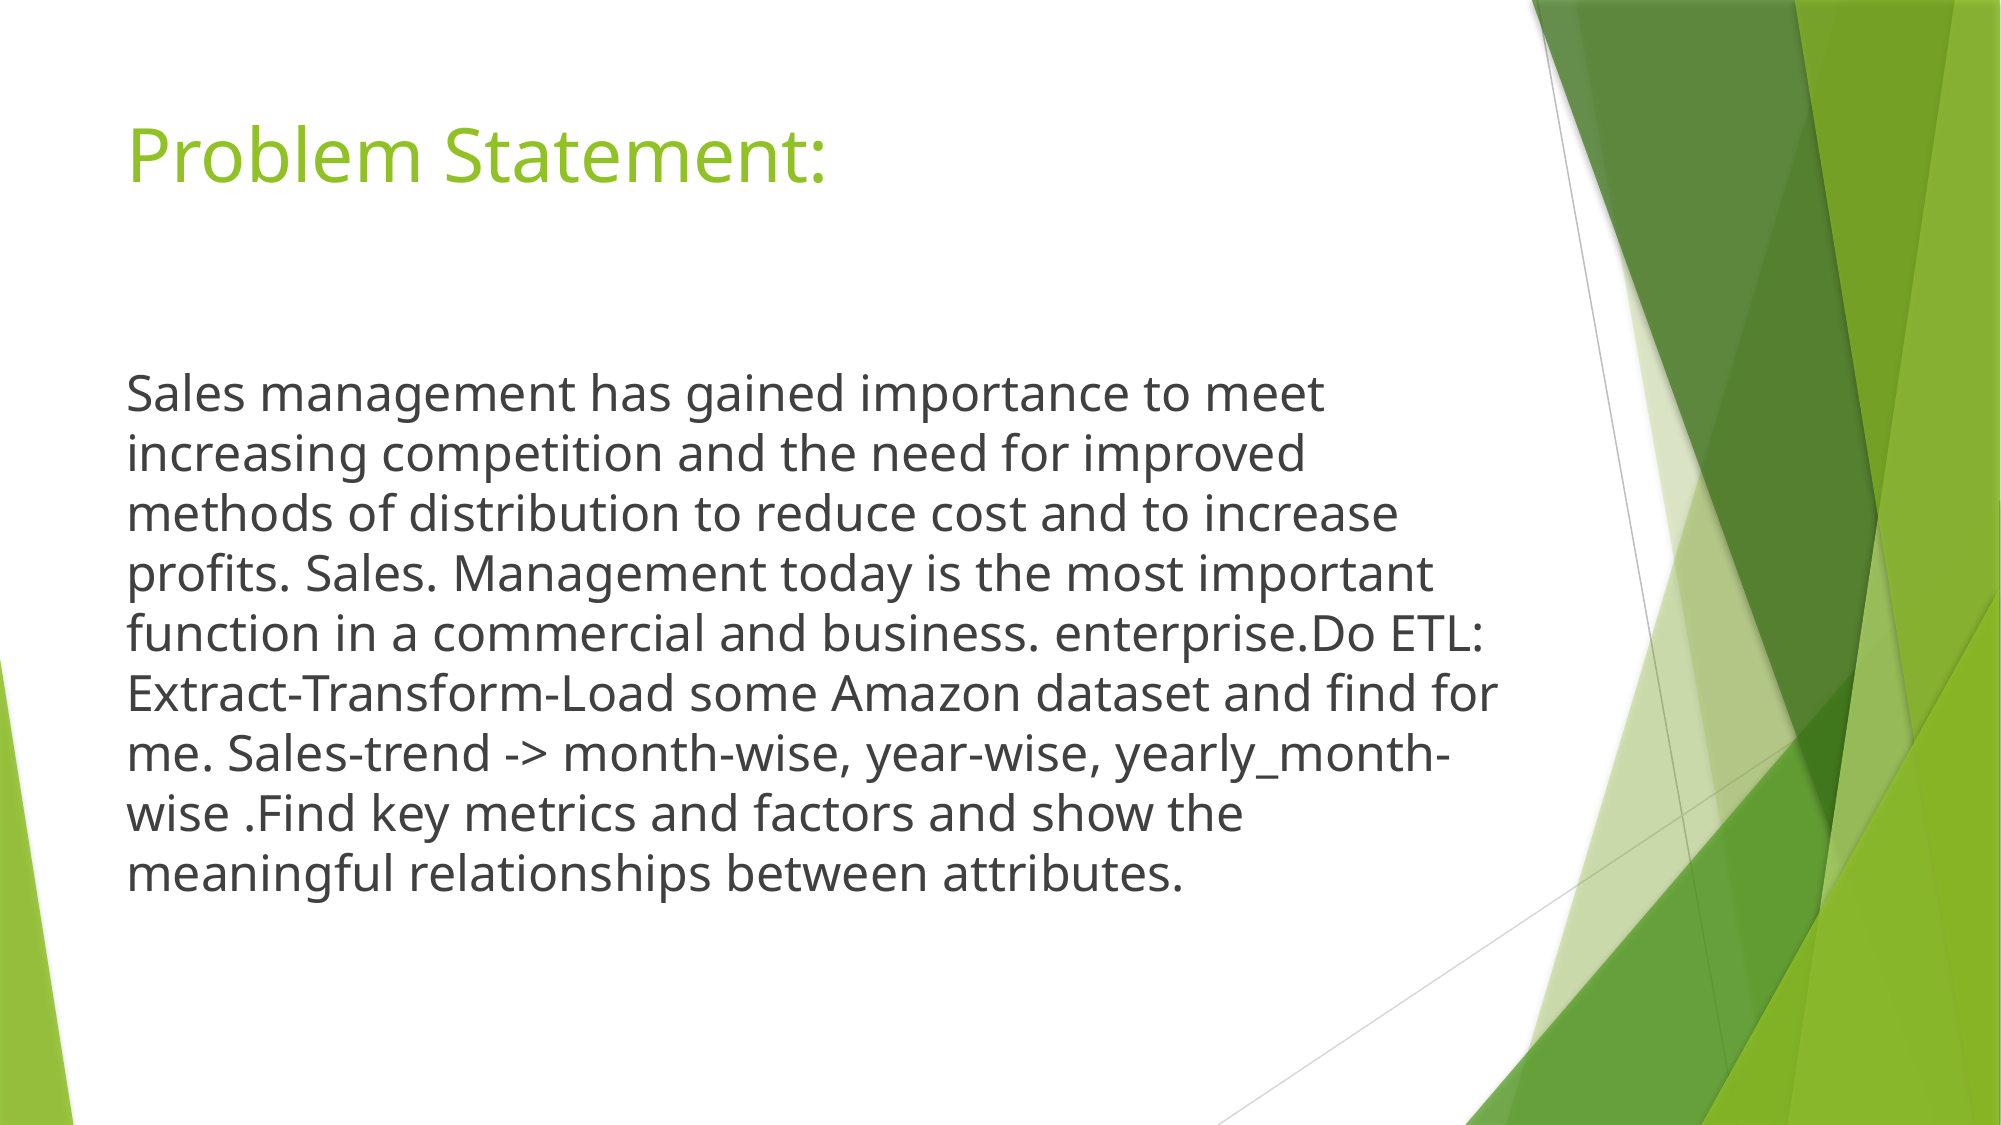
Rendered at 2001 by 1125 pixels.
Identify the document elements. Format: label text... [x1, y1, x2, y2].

list Sales management has gained importance to meet increasing competition and the need for improved methods of distribution to reduce cost and to increase profits. Sales. Management today is the most important function in a commercial and business. enterprise.Do ETL: Extract-Transform-Load some Amazon dataset and find for me. Sales-trend -> month-wise, year-wise, yearly_month-wise .Find key metrics and factors and show the meaningful relationships between attributes. [111, 354, 1522, 992]
title Problem Statement: [111, 99, 1522, 317]
